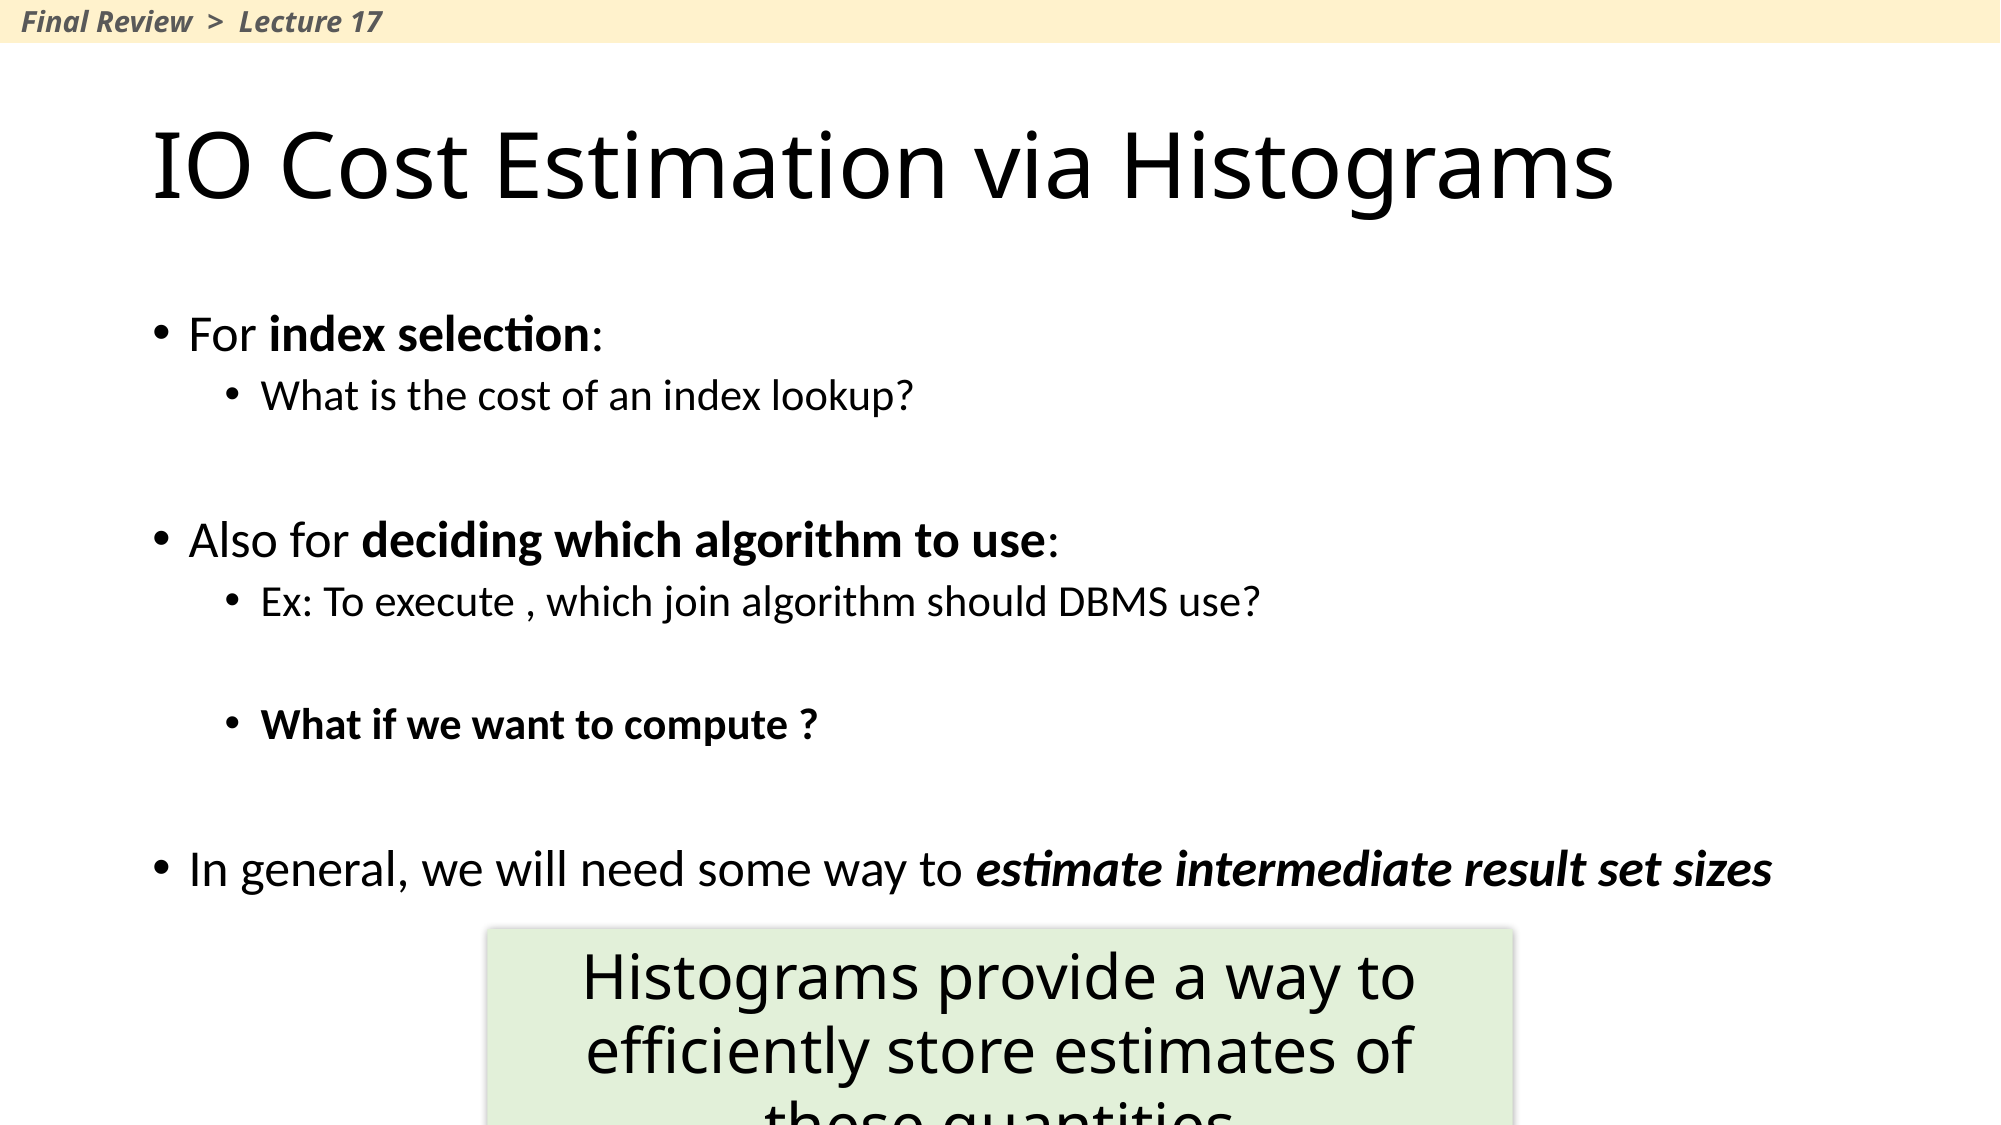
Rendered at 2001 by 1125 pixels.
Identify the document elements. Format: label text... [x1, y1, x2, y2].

title IO Cost Estimation via Histograms [137, 59, 1863, 278]
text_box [0, 0, 2000, 47]
text_box Histograms provide a way to efficiently store estimates of these quantities [487, 929, 1513, 1125]
